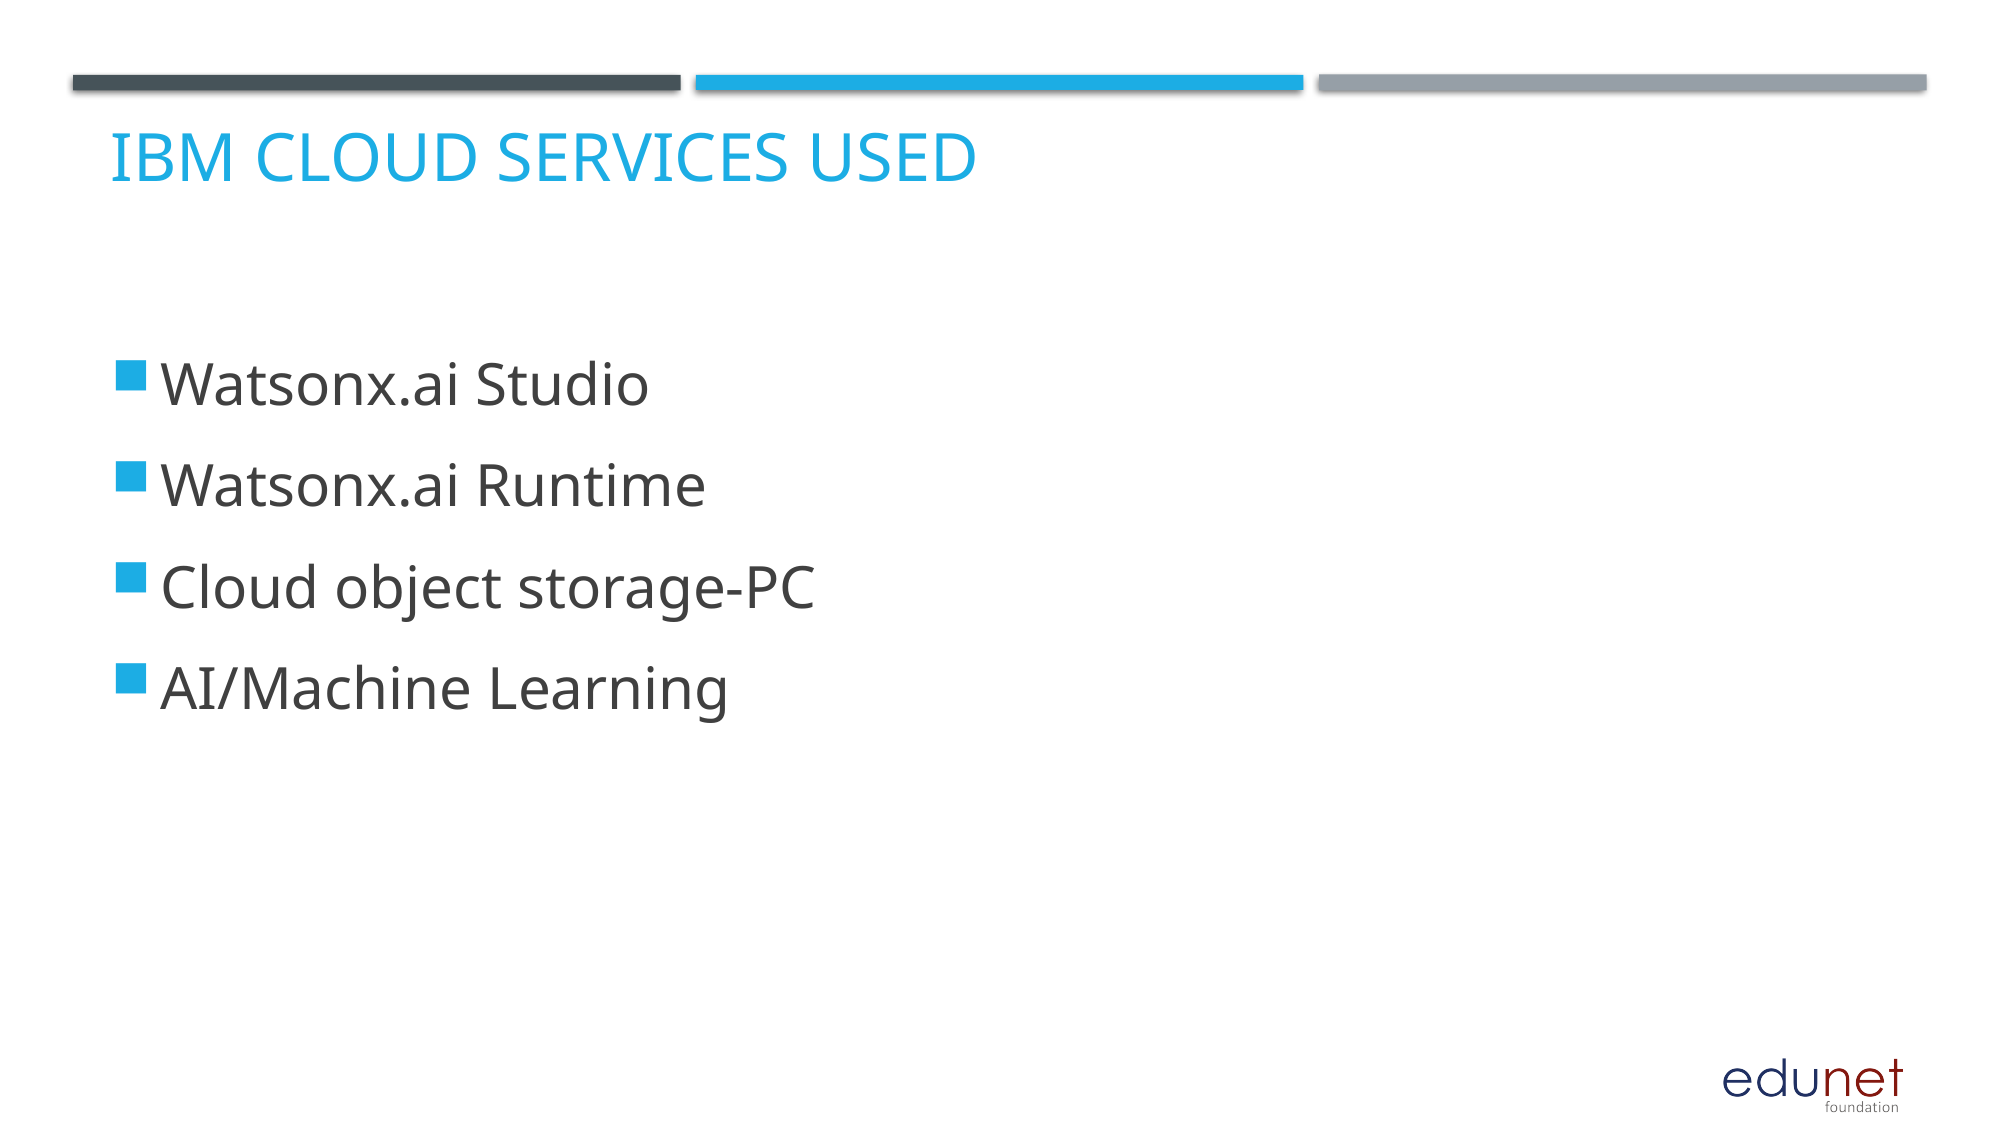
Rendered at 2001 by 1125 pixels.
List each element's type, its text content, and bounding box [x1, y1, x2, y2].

title IBM cloud services used [95, 115, 1905, 203]
picture [1719, 1056, 1905, 1116]
list Watsonx.ai Studio Watsonx.ai Runtime Cloud object storage-PC AI/Machine Learning [95, 213, 1905, 981]
